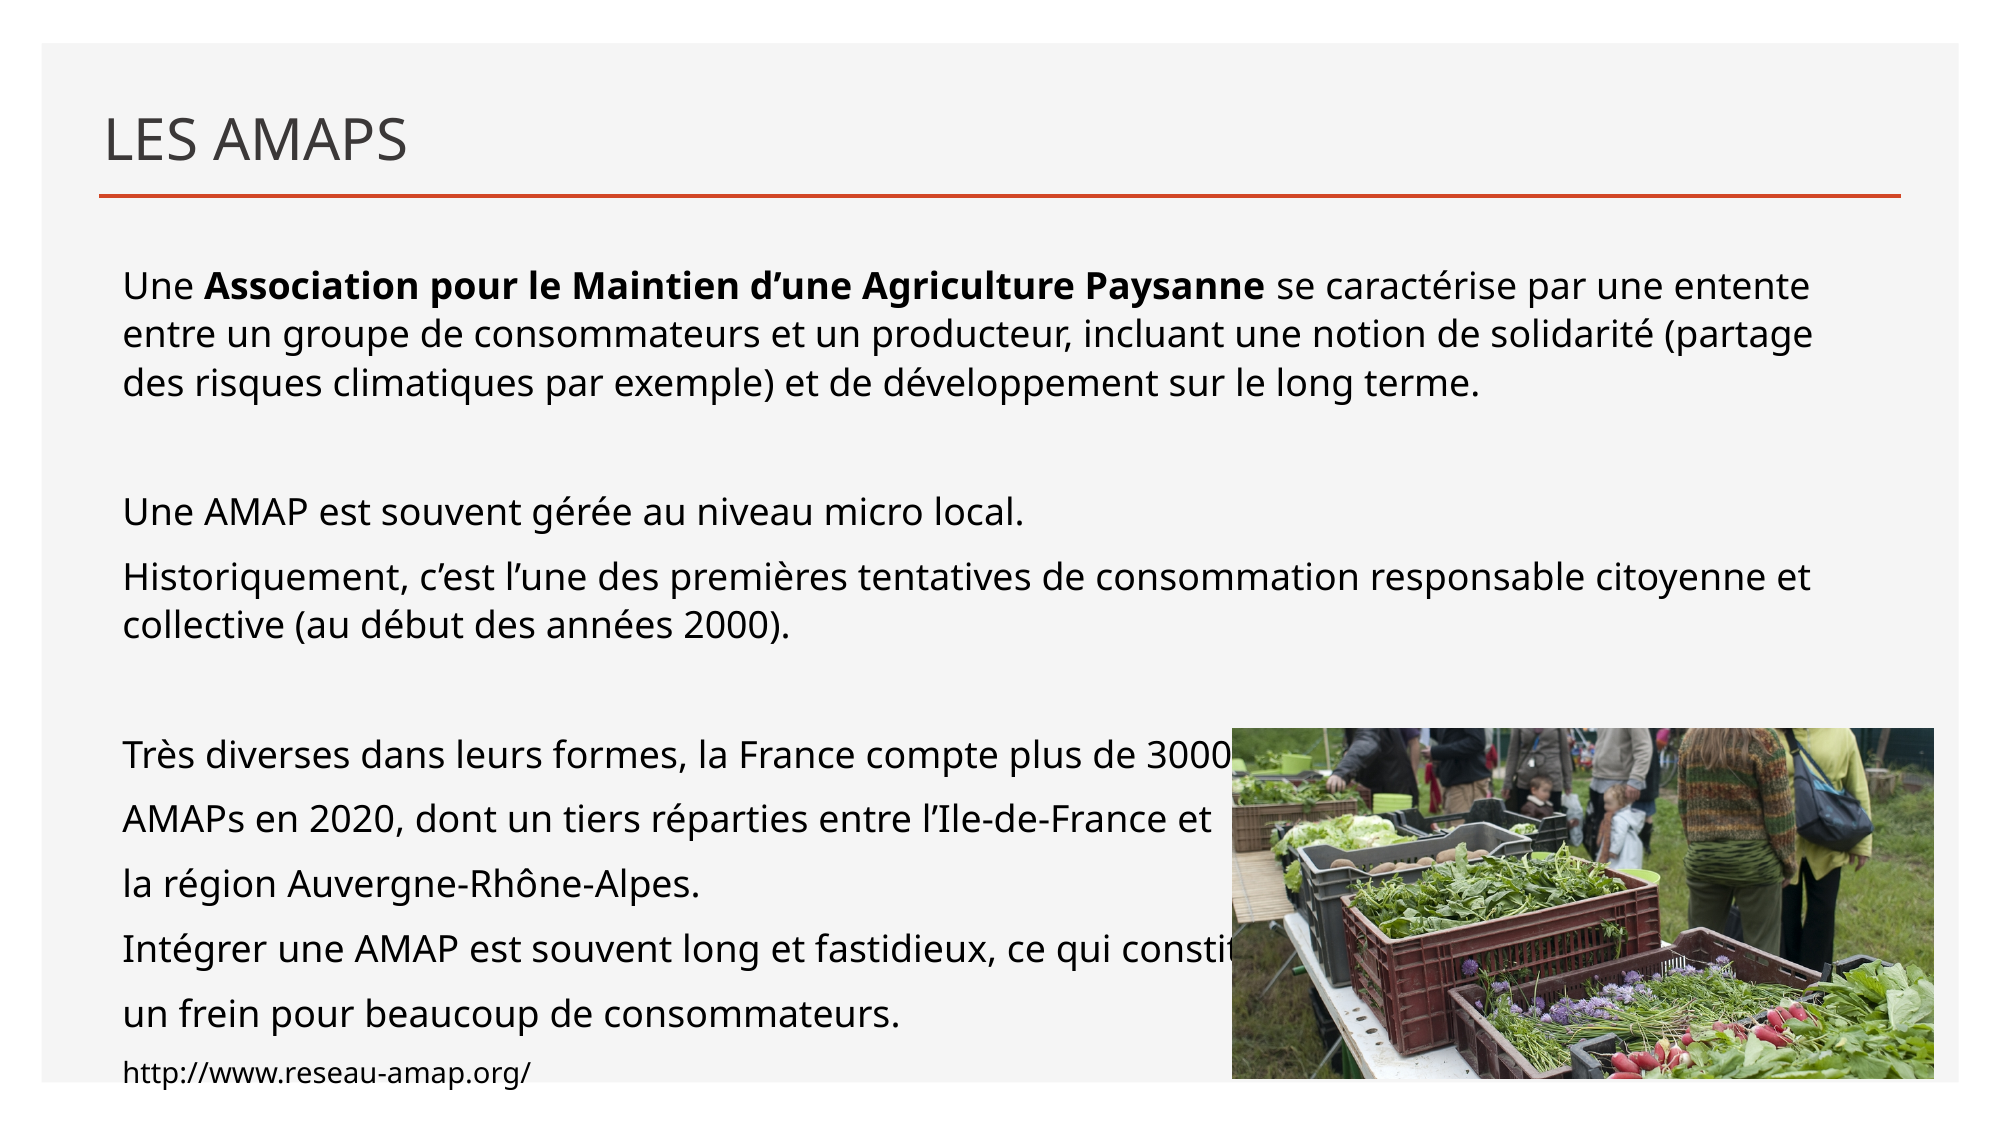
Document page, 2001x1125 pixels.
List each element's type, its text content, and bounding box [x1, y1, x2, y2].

text_box Une Association pour le Maintien d’une Agriculture Paysanne se caractérise par une entente entre un groupe de consommateurs et un producteur, incluant une notion de solidarité (partage des risques climatiques par exemple) et de développement sur le long terme. Une AMAP est souvent gérée au niveau micro local. Historiquement, c’est l’une des premières tentatives de consommation responsable citoyenne et collective (au début des années 2000). Très diverses dans leurs formes, la France compte plus de 3000 AMAPs en 2020, dont un tiers réparties entre l’Ile-de-France et la région Auvergne-Rhône-Alpes. Intégrer une AMAP est souvent long et fastidieux, ce qui constitue un frein pour beaucoup de consommateurs. http://www.reseau-amap.org/ [107, 251, 1891, 1097]
picture [1232, 728, 1934, 1079]
title LES AMAPS [88, 74, 1217, 180]
